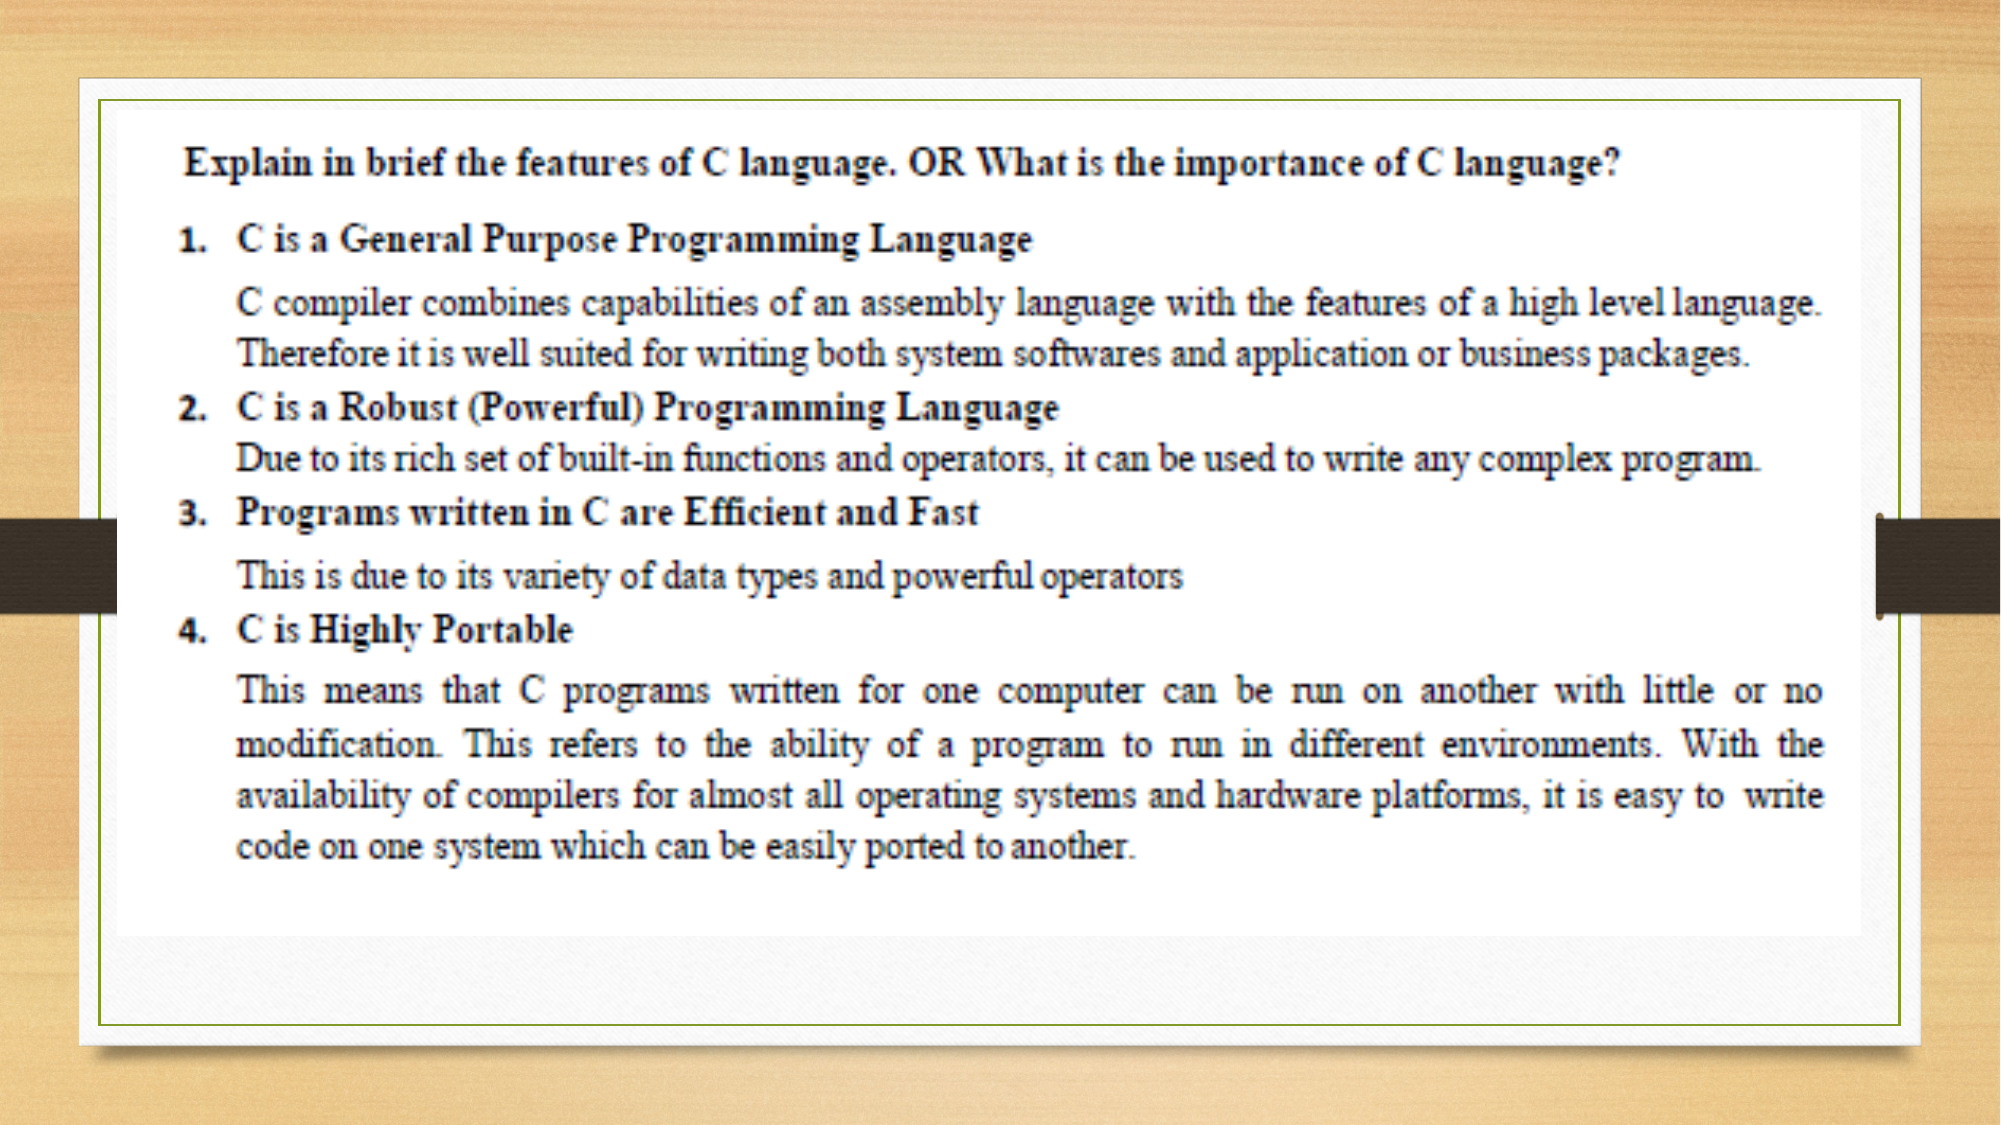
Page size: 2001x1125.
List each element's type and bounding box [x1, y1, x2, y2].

picture [0, 0, 2001, 1125]
list [117, 109, 1862, 937]
